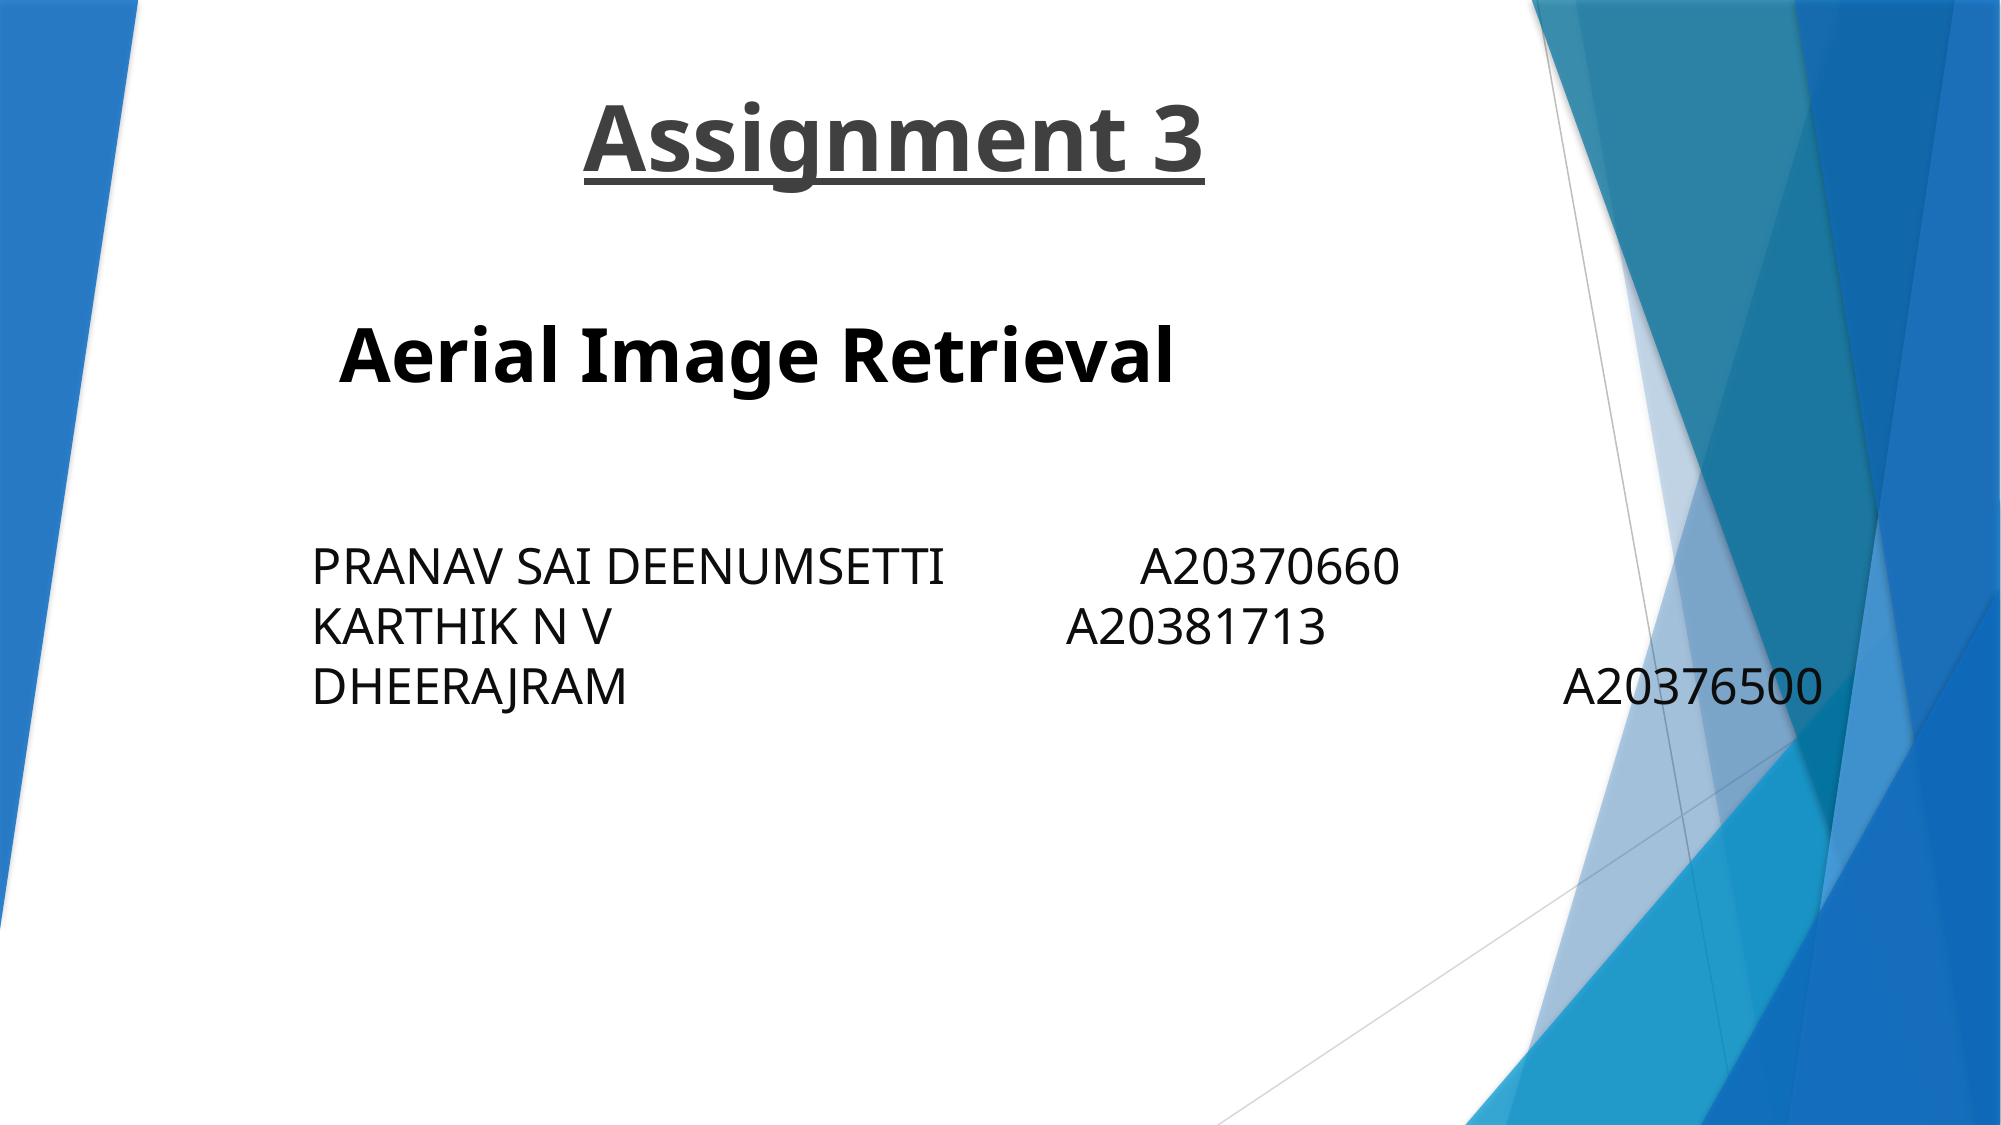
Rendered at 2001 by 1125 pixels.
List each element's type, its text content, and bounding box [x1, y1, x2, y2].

text_box PRANAV SAI DEENUMSETTI A20370660 KARTHIK N V A20381713 DHEERAJRAM A20376500 [297, 527, 1859, 723]
text_box Aerial Image Retrieval [325, 299, 1281, 405]
text_box Assignment 3 [569, 72, 1738, 197]
